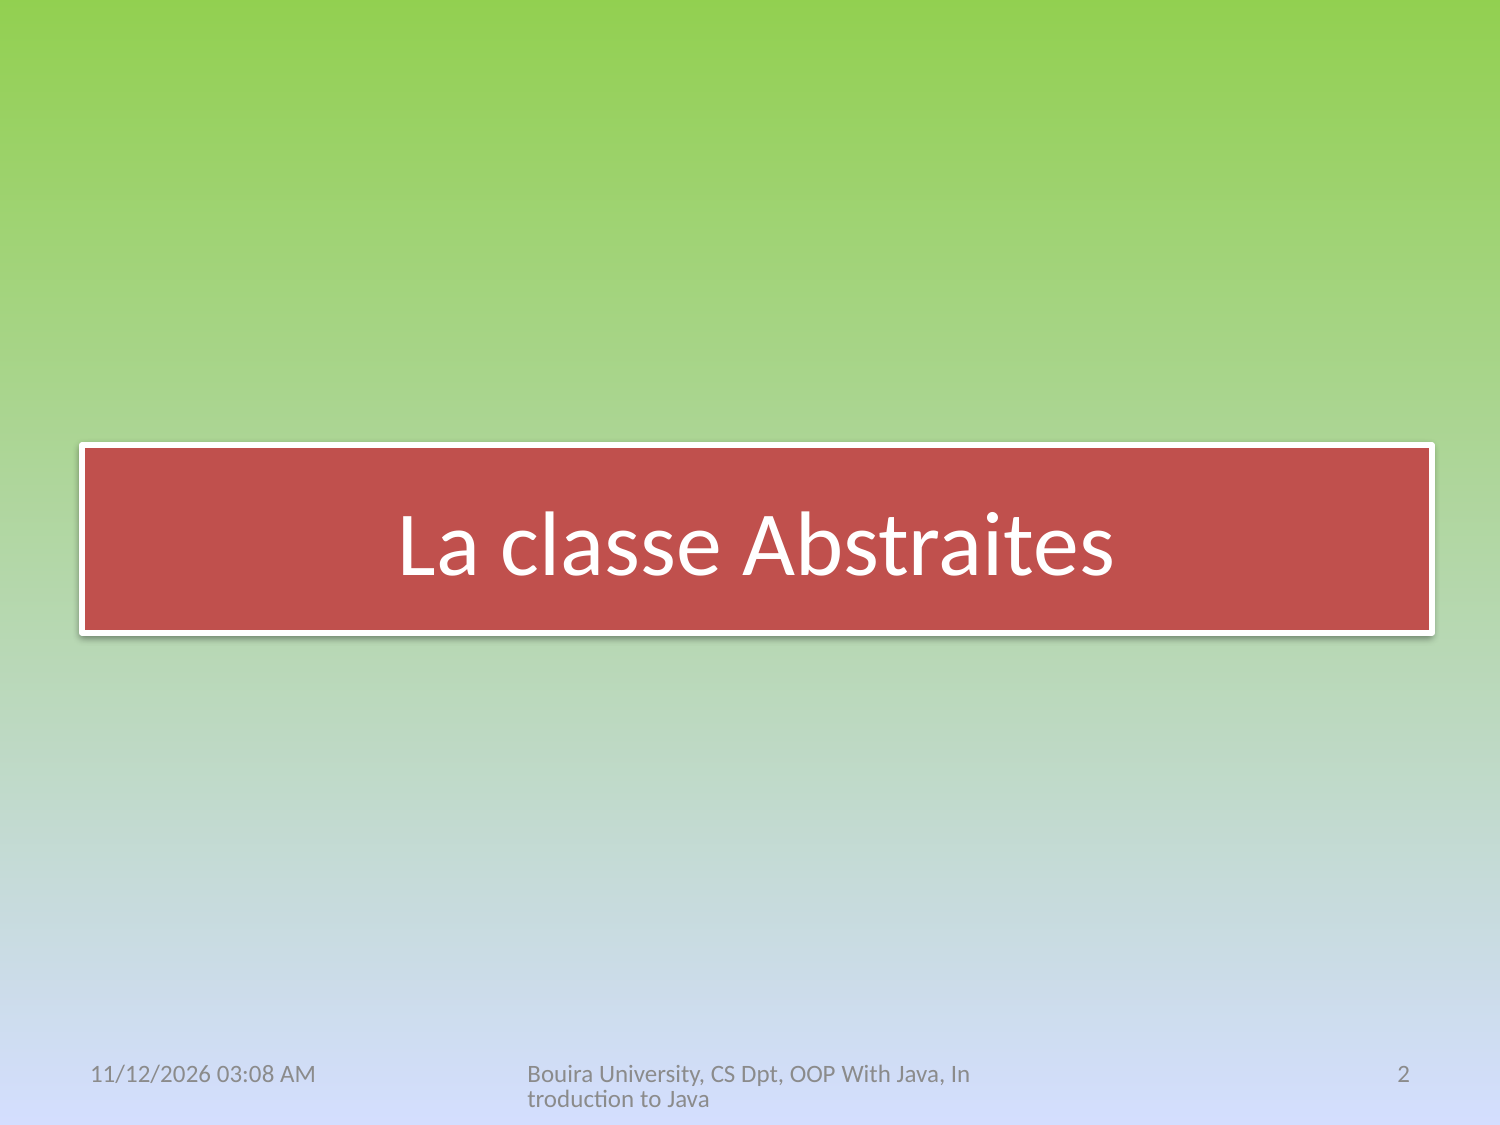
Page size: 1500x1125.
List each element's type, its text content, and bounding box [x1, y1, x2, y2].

footer Bouira University, CS Dpt, OOP With Java, Introduction to Java [512, 1042, 988, 1103]
title La classe Abstraites [79, 442, 1435, 636]
slide_number 24 نيسان، 21 [75, 1042, 425, 1103]
slide_number 2 [1074, 1042, 1425, 1103]
